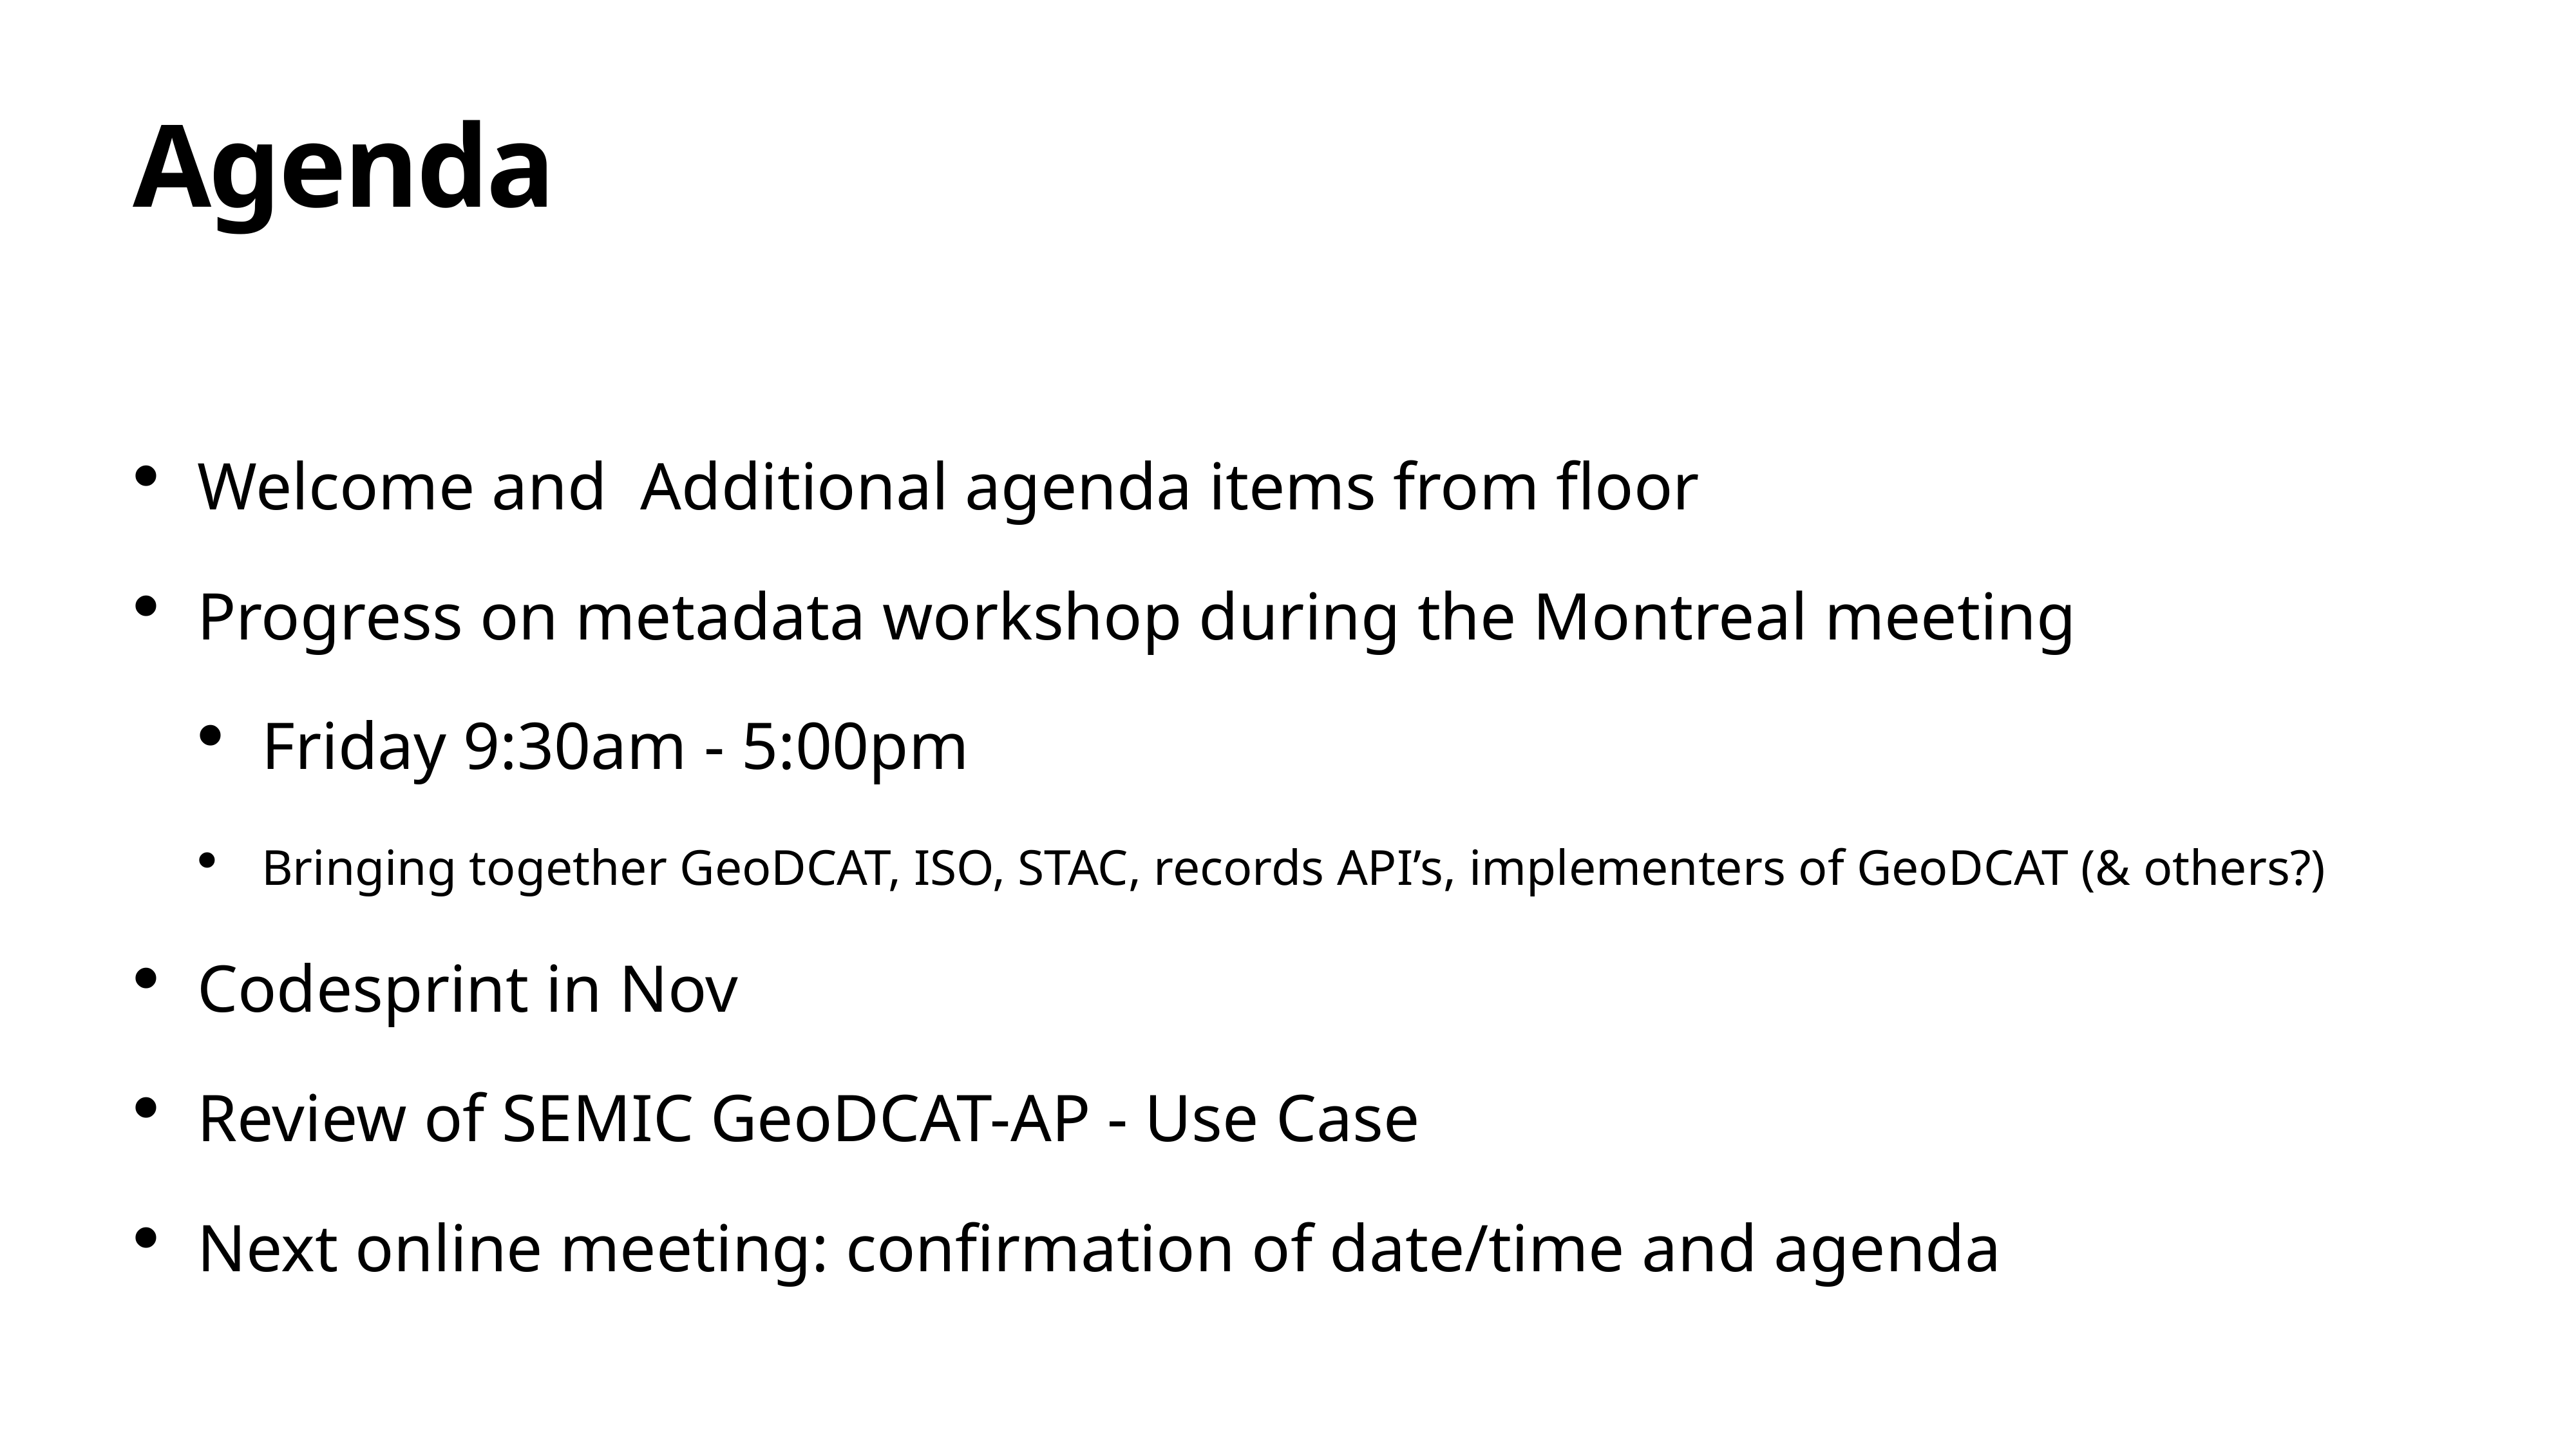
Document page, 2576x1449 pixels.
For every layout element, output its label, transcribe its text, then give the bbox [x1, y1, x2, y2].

list Welcome and Additional agenda items from floor Progress on metadata workshop during the Montreal meeting Friday 9:30am - 5:00pm Bringing together GeoDCAT, ISO, STAC, records API’s, implementers of GeoDCAT (& others?) Codesprint in Nov Review of SEMIC GeoDCAT-AP - Use Case Next online meeting: confirmation of date/time and agenda [127, 448, 2449, 1321]
title Agenda [127, 113, 2449, 266]
